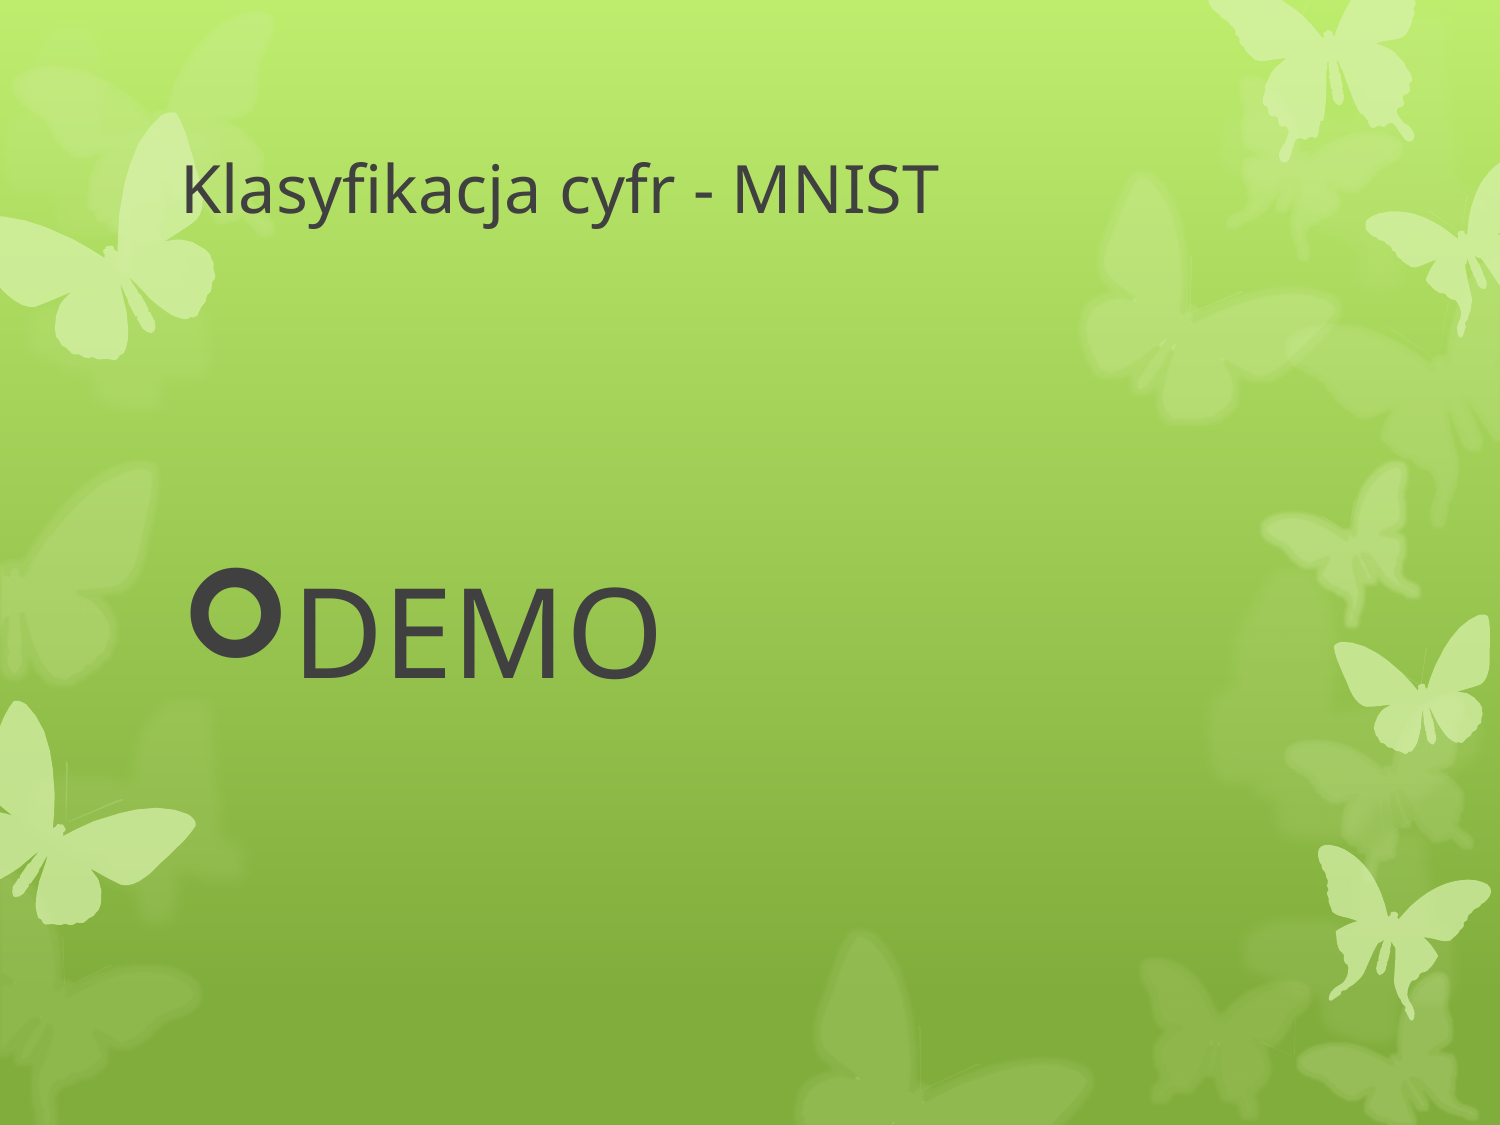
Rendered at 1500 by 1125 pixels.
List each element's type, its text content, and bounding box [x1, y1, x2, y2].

list DEMO [165, 296, 1335, 962]
title Klasyfikacja cyfr - MNIST [165, 110, 1335, 263]
